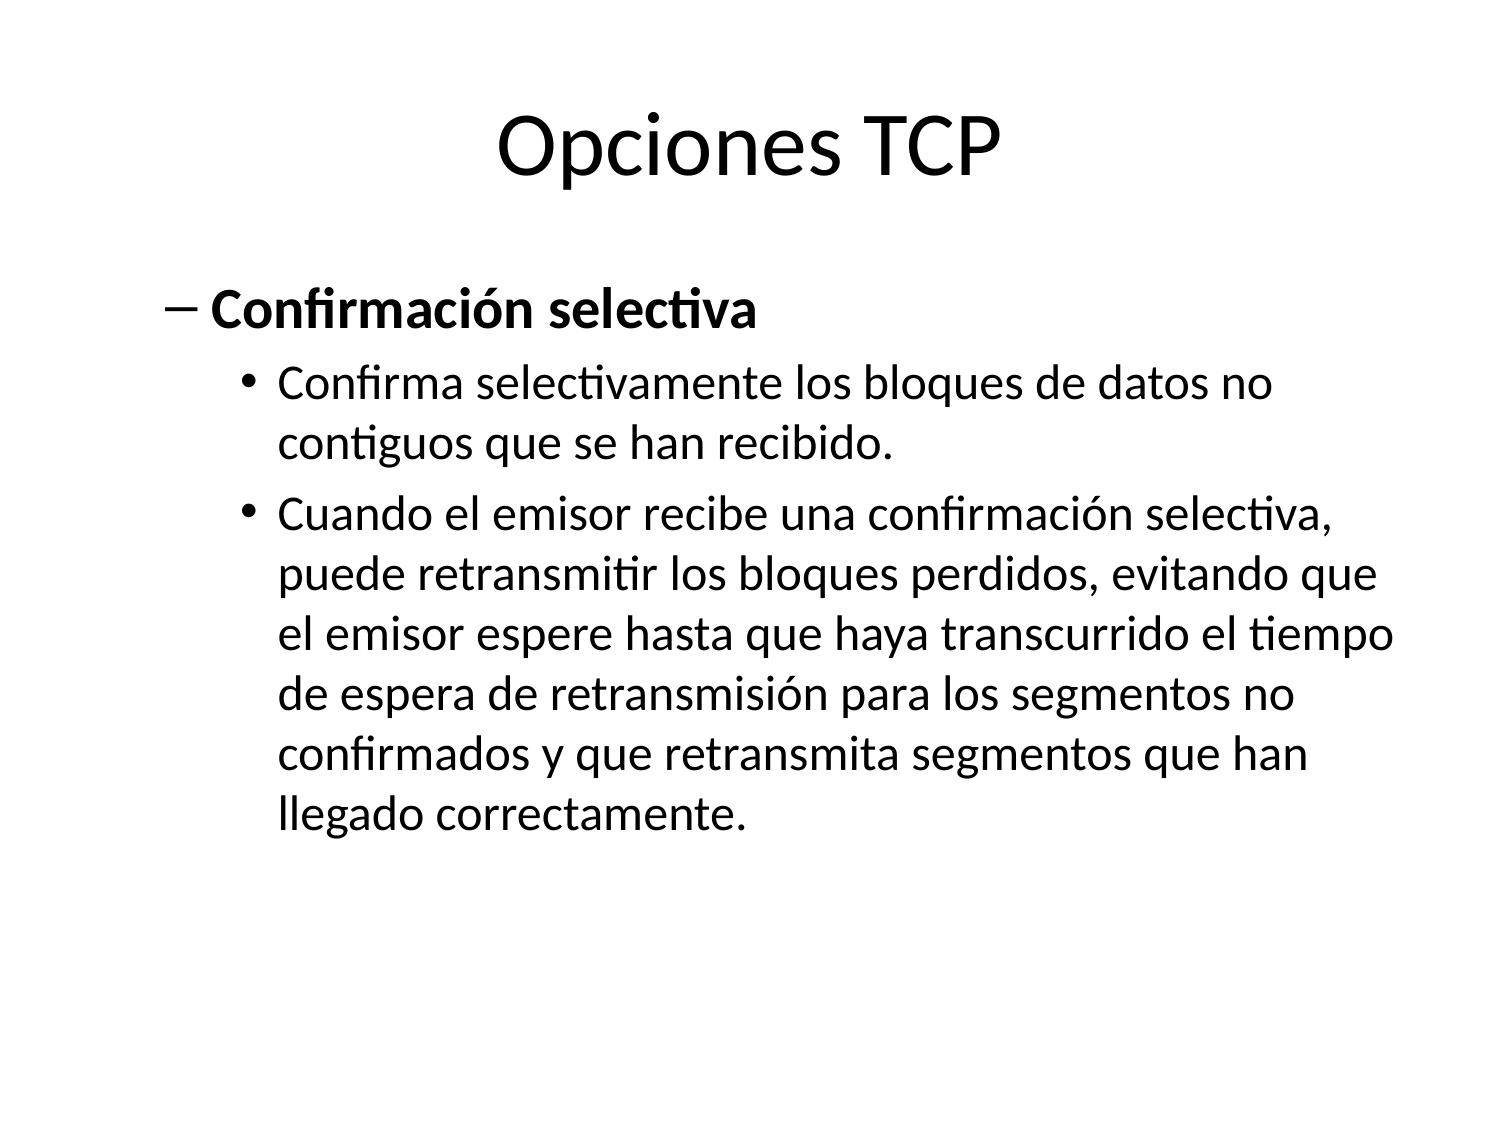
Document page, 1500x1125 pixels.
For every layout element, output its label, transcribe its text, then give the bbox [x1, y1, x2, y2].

list Confirmación selectiva Confirma selectivamente los bloques de datos no contiguos que se han recibido. Cuando el emisor recibe una confirmación selectiva, puede retransmitir los bloques perdidos, evitando que el emisor espere hasta que haya transcurrido el tiempo de espera de retransmisión para los segmentos no confirmados y que retransmita segmentos que han llegado correctamente. [75, 262, 1425, 1005]
title Opciones TCP [75, 45, 1425, 233]
